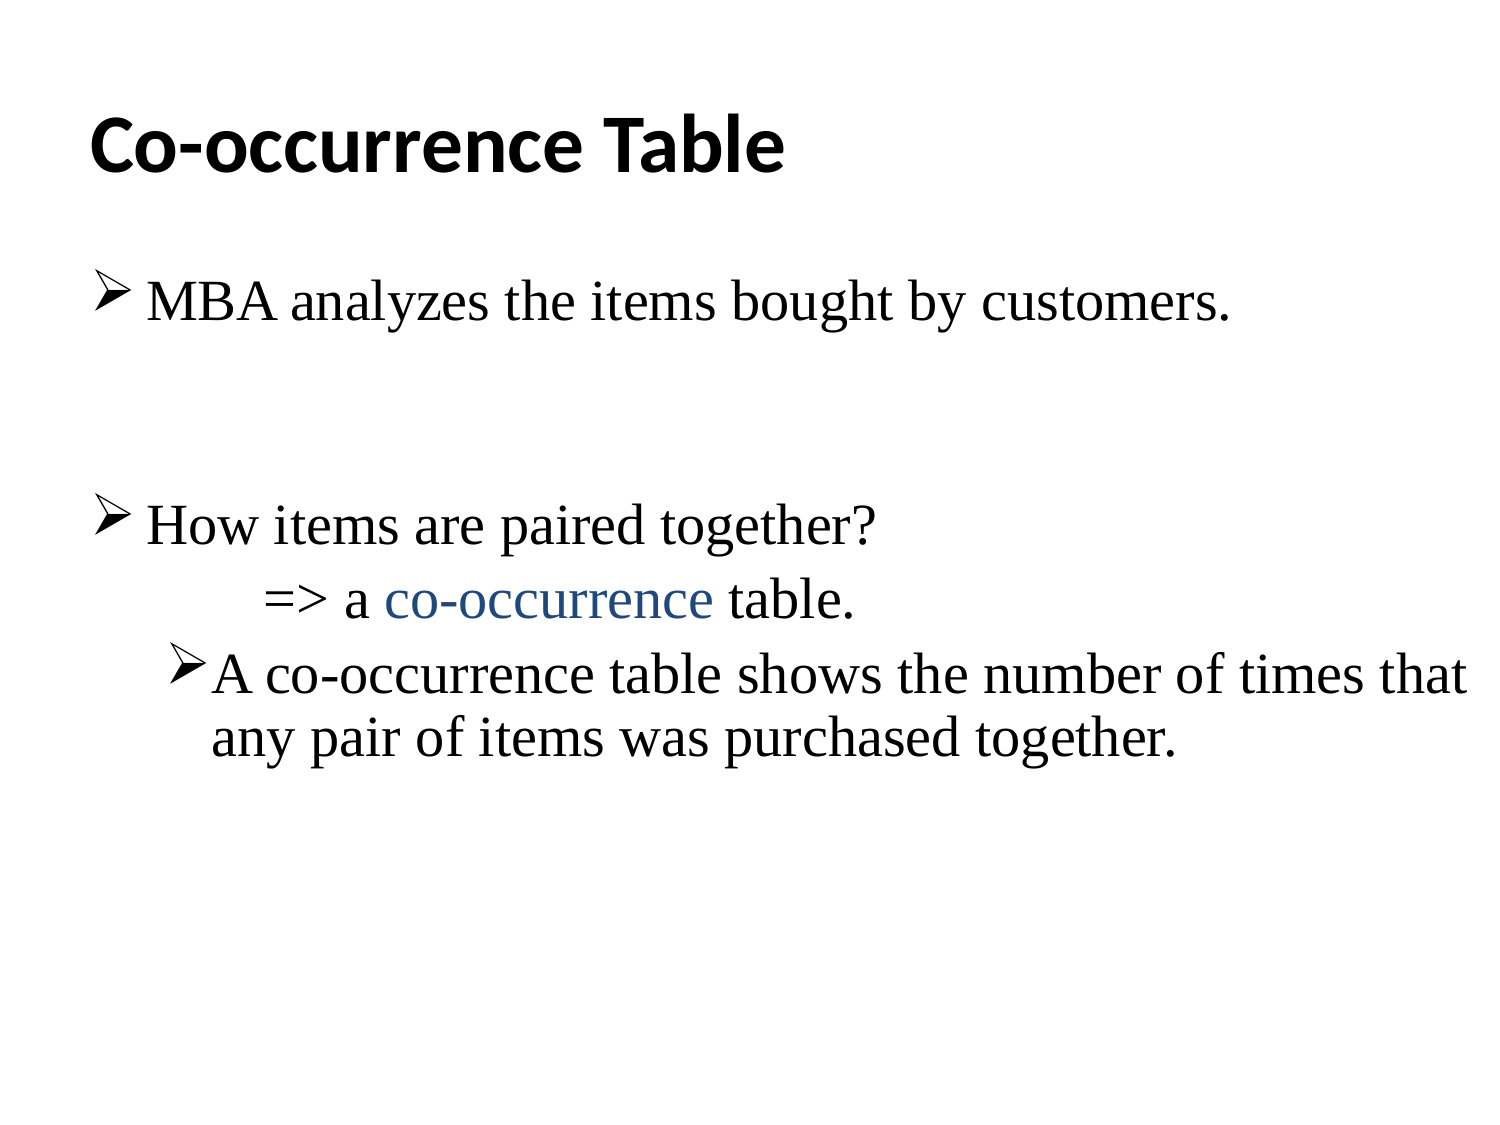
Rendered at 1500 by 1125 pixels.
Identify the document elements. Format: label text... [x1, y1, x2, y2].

list MBA analyzes the items bought by customers. How items are paired together? => a co-occurrence table. A co-occurrence table shows the number of times that any pair of items was purchased together. [75, 262, 1488, 1005]
title Co-occurrence Table [75, 45, 1425, 233]
